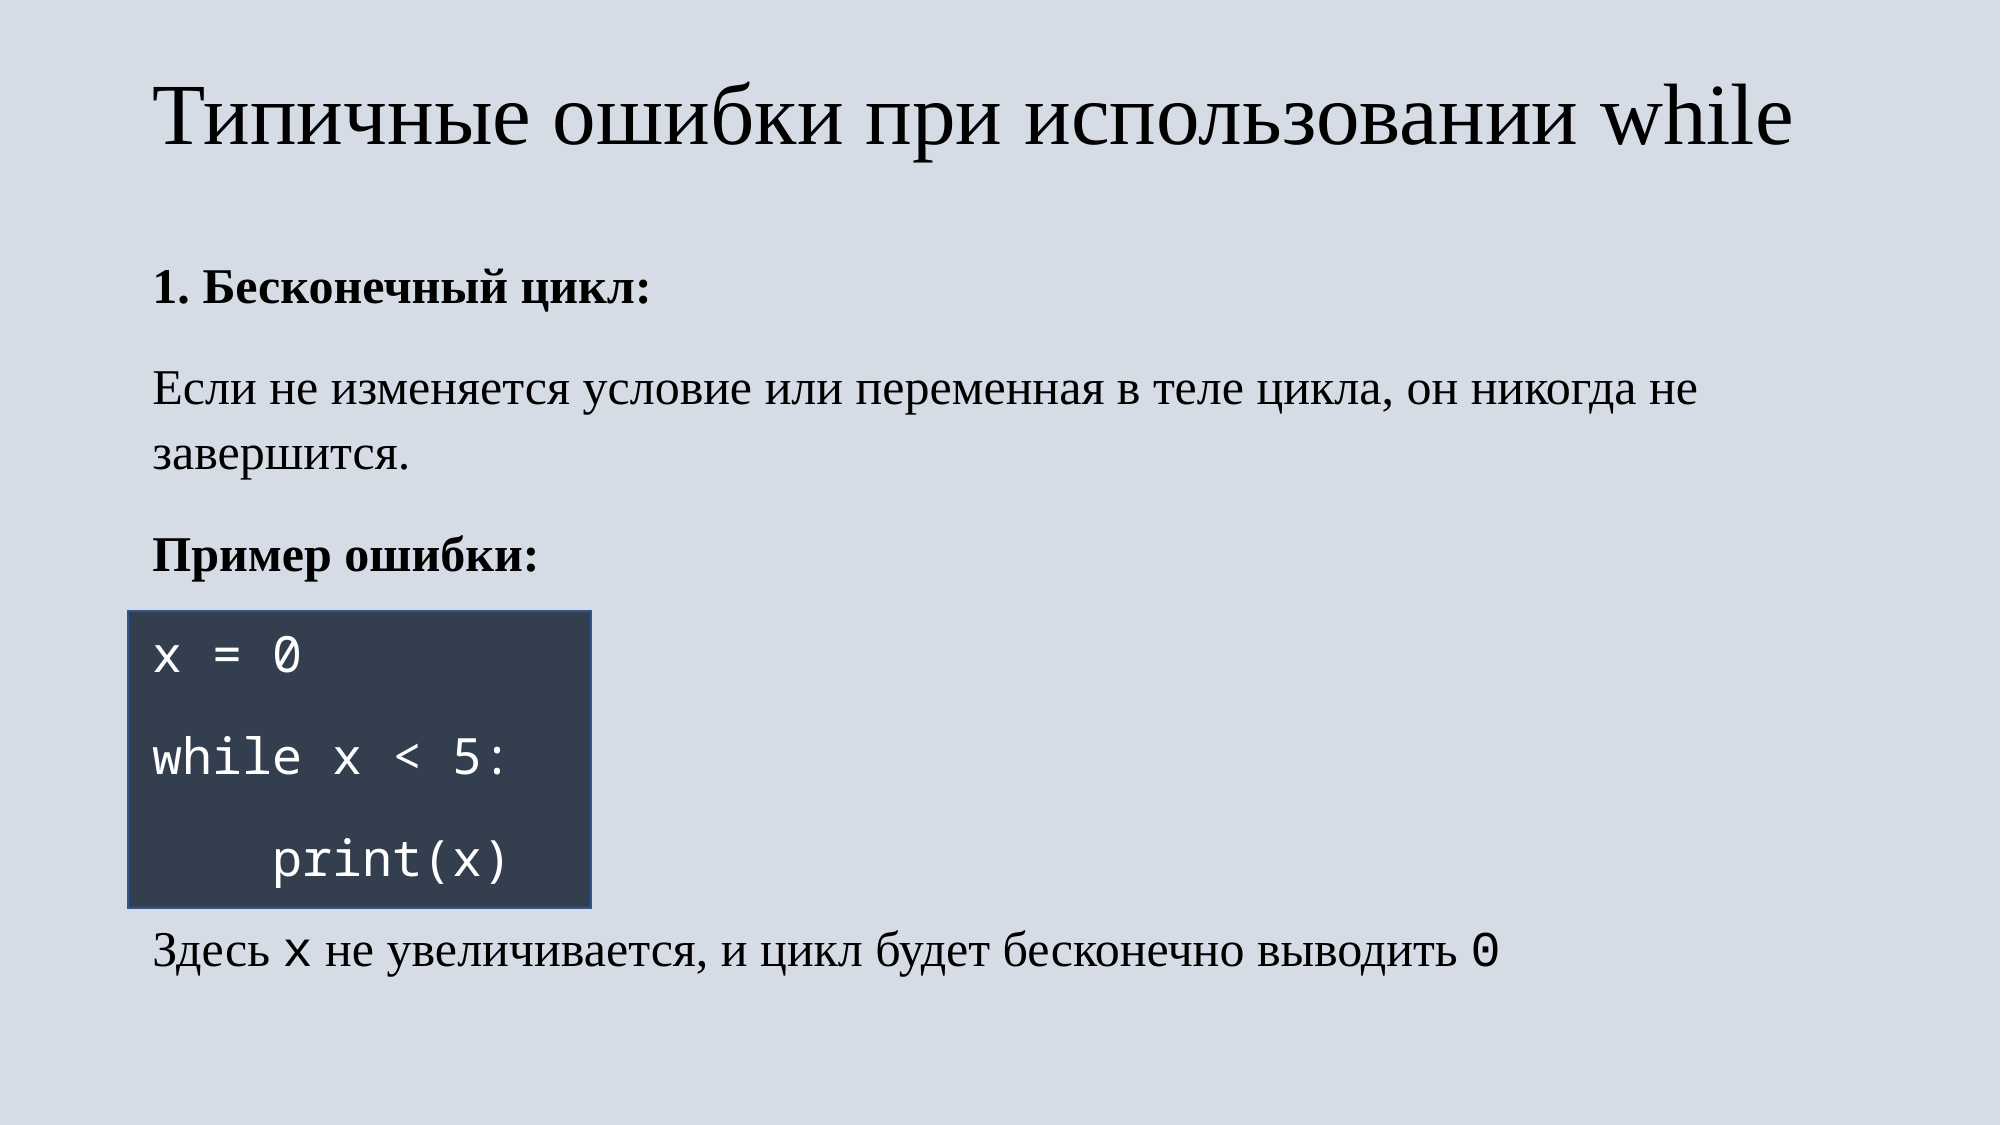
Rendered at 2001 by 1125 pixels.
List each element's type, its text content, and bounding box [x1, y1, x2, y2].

list 1. Бесконечный цикл: Если не изменяется условие или переменная в теле цикла, он никогда не завершится. Пример ошибки: x = 0 while x < 5: print(x) Здесь x не увеличивается, и цикл будет бесконечно выводить 0 [137, 241, 1863, 1014]
text_box [127, 610, 137, 909]
title Типичные ошибки при использовании while [137, 59, 1863, 241]
